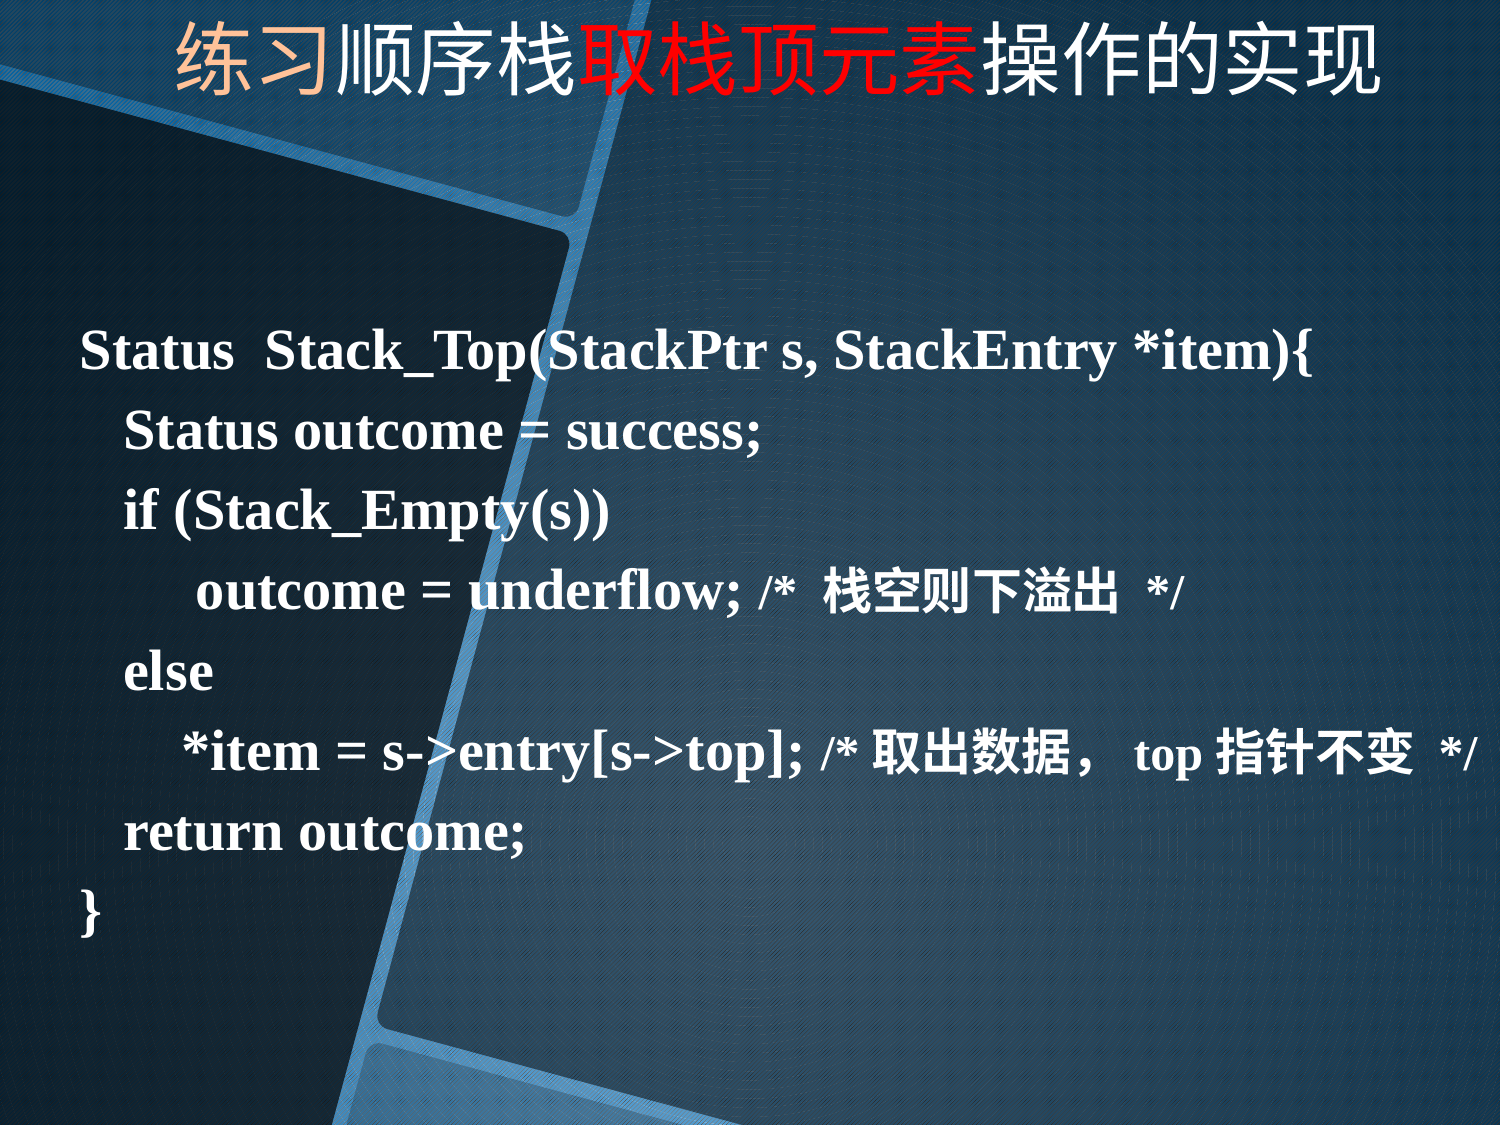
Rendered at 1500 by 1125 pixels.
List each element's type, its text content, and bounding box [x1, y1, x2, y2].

list Status Stack_Top(StackPtr s, StackEntry *item){ Status outcome = success; if (Stack_Empty(s)) outcome = underflow; /* 栈空则下溢出 */ else *item = s->entry[s->top]; /*取出数据，top指针不变 */ return outcome; } [64, 137, 1500, 1035]
title 练习顺序栈取栈顶元素操作的实现 [64, 0, 1400, 114]
